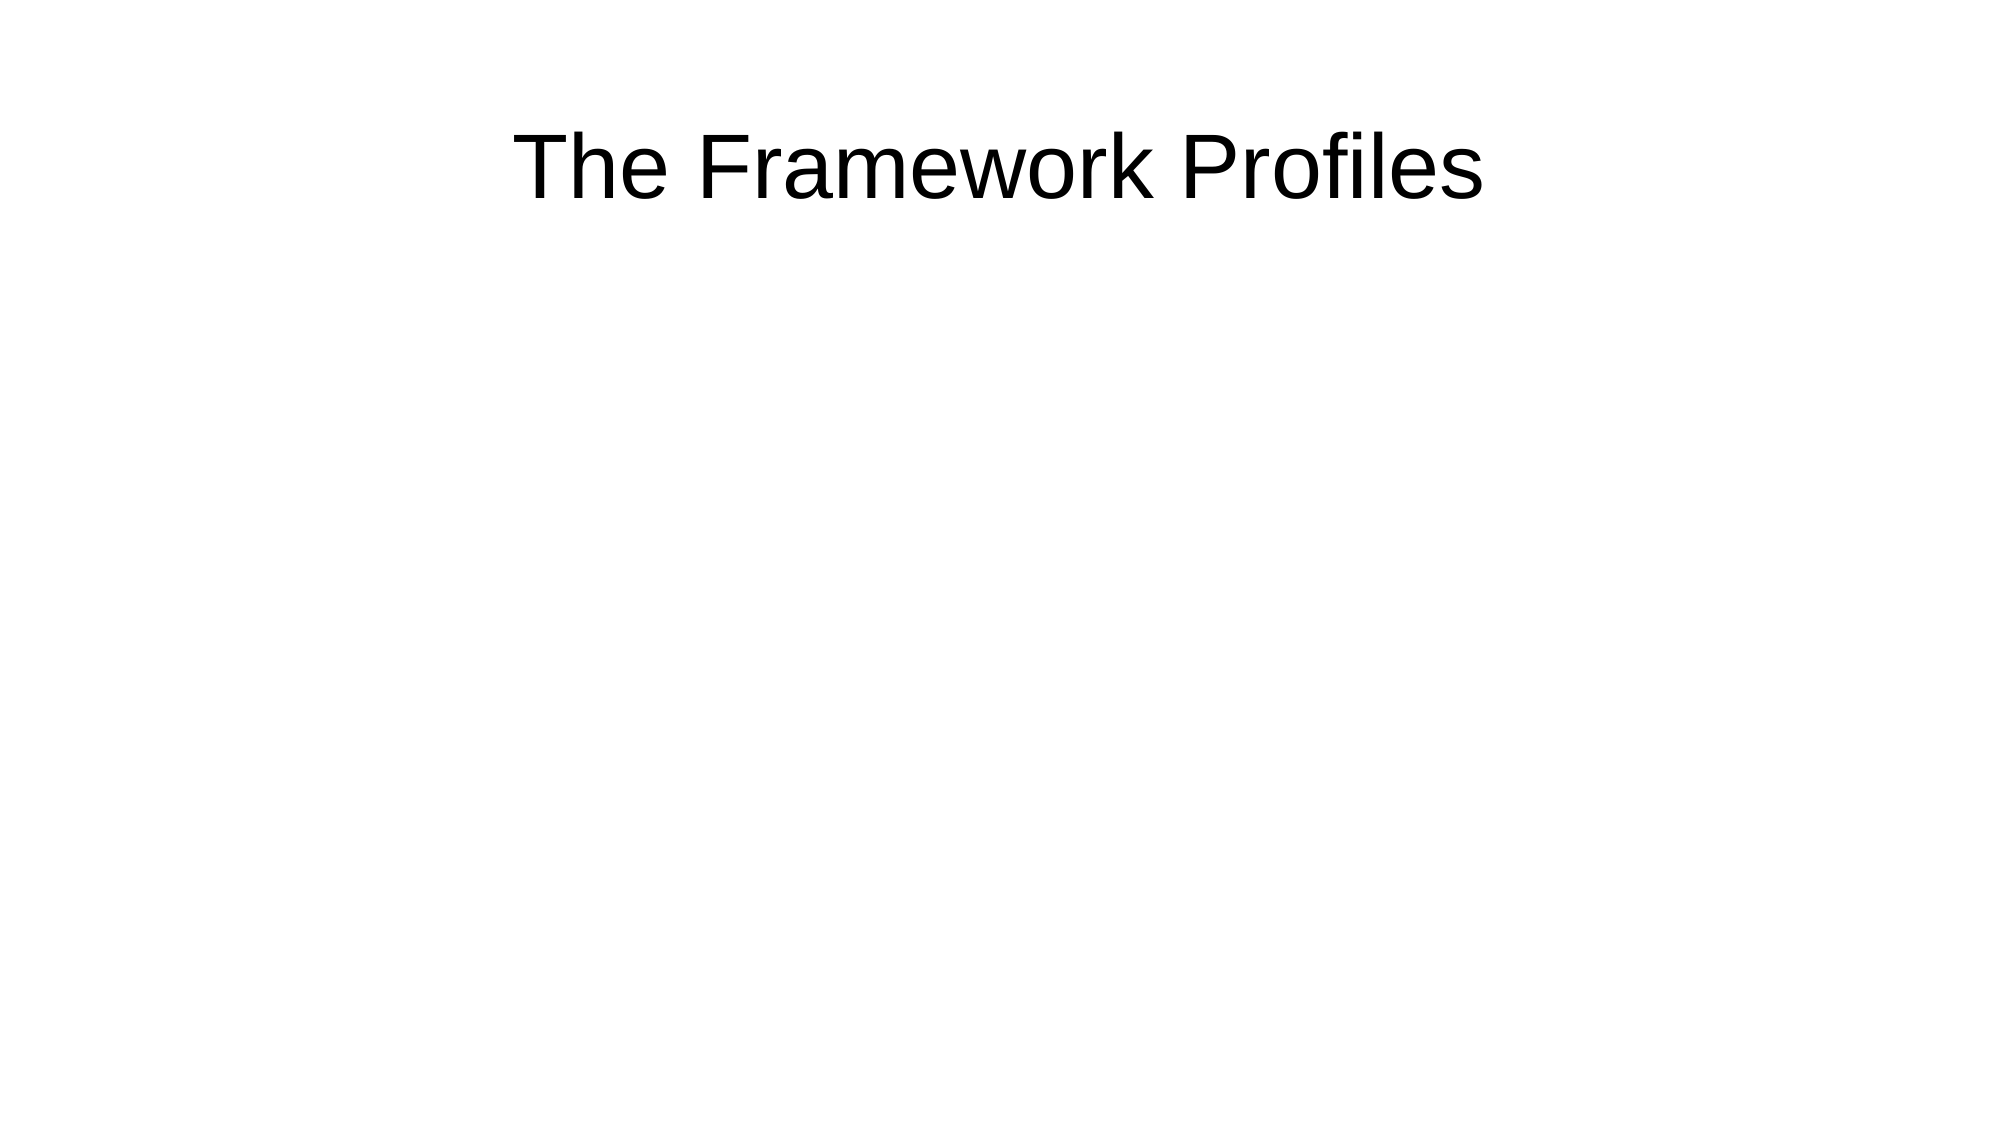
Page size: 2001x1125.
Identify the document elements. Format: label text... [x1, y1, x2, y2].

title The Framework Profiles [137, 59, 1863, 278]
